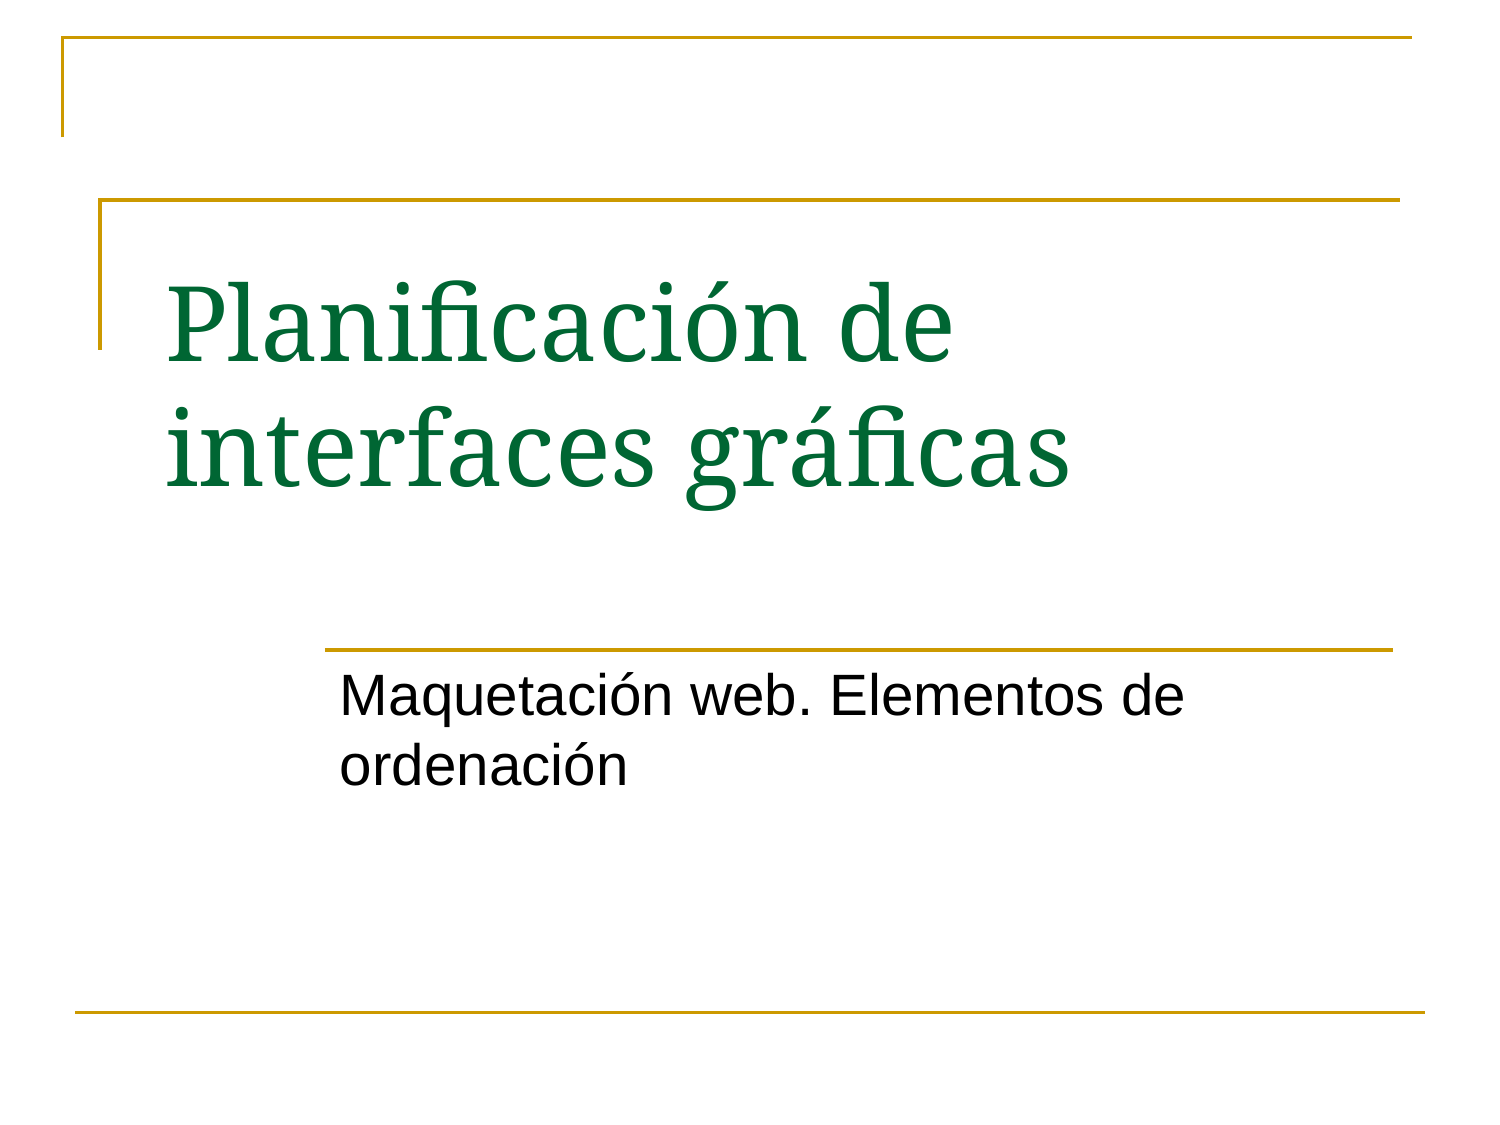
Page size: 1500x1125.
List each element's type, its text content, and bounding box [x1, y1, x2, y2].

subtitle Maquetación web. Elementos de ordenación [324, 650, 1400, 938]
title Planificación de interfaces gráficas [150, 249, 1401, 538]
